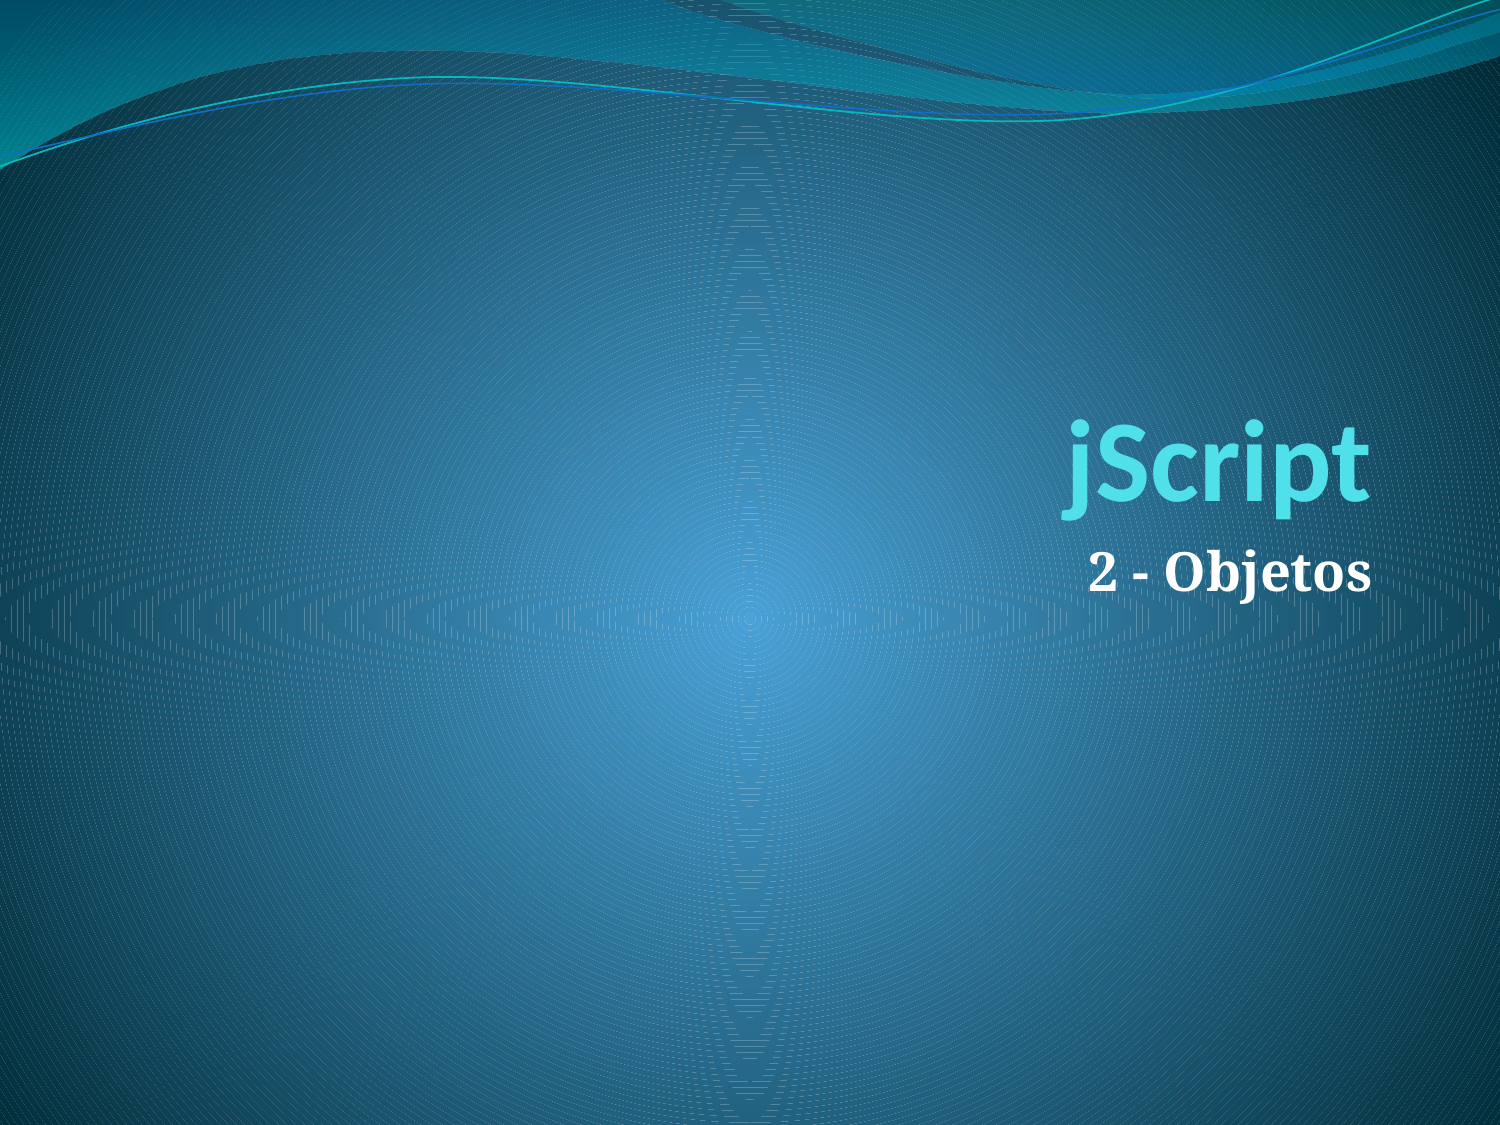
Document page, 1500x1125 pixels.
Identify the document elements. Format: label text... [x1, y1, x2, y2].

subtitle 2 - Objetos [87, 529, 1377, 818]
title jScript [87, 224, 1376, 526]
